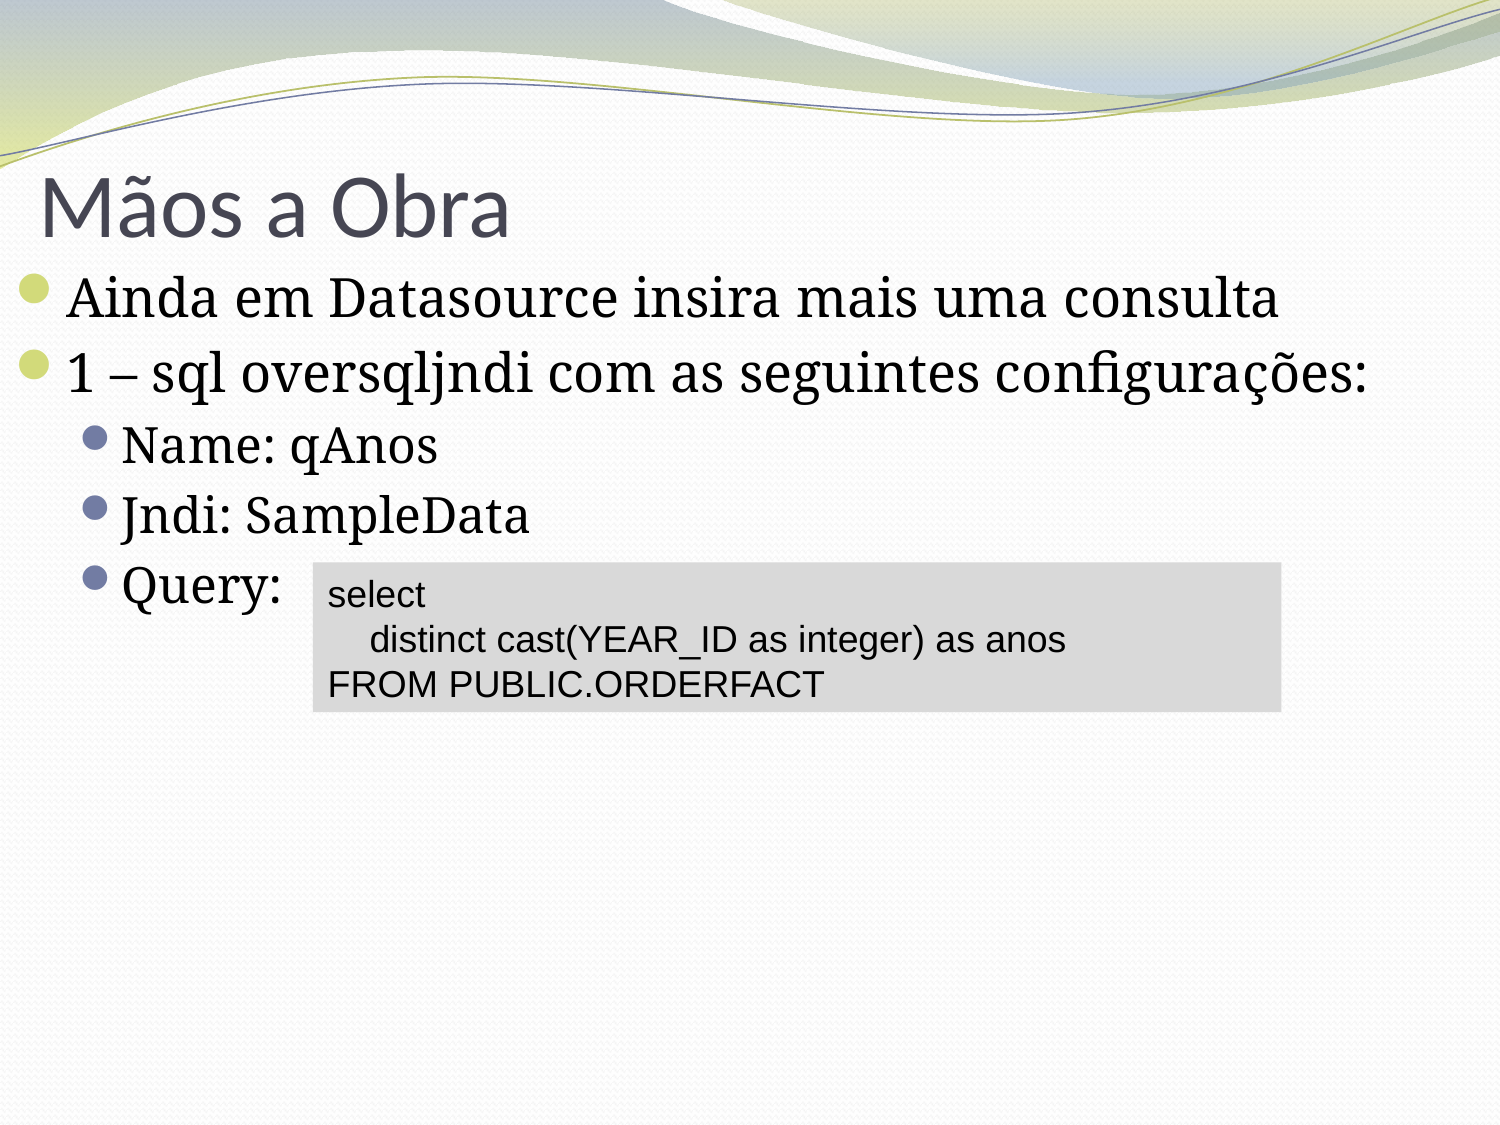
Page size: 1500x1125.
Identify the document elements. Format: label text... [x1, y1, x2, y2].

list Ainda em Datasource insira mais uma consulta 1 – sql oversqljndi com as seguintes configurações: Name: qAnos Jndi: SampleData Query: [0, 255, 1500, 681]
text_box select distinct cast(YEAR_ID as integer) as anos FROM PUBLIC.ORDERFACT [312, 562, 1282, 713]
title Mãos a Obra [38, 137, 1500, 255]
